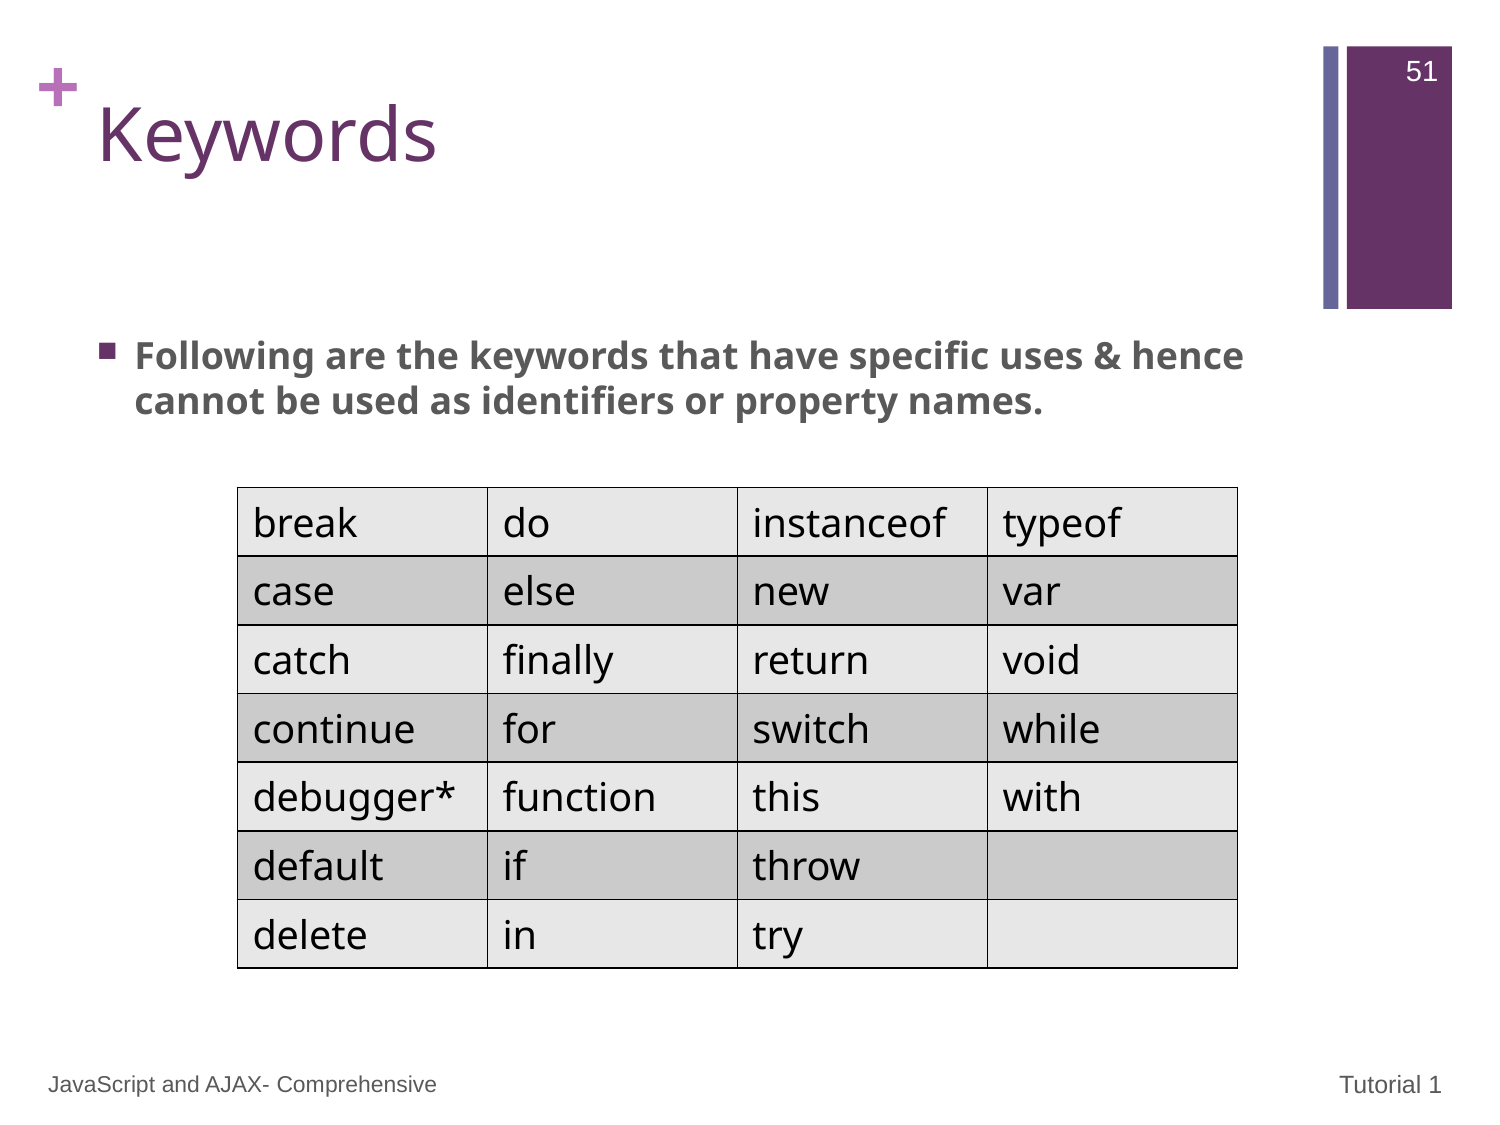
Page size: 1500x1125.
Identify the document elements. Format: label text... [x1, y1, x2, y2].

table_cell catch [238, 626, 487, 693]
table_cell in [488, 900, 737, 967]
slide_number 51 [1362, 39, 1454, 100]
list Following are the keywords that have specific uses & hence cannot be used as identifiers or property names. [81, 324, 1322, 1005]
table_cell new [738, 557, 987, 624]
table_cell switch [738, 694, 987, 761]
table_cell case [238, 557, 487, 624]
table_cell void [988, 626, 1237, 693]
table_header instanceof [738, 488, 987, 555]
table_cell delete [238, 900, 487, 967]
table_cell var [988, 557, 1237, 624]
footer JavaScript and AJAX- Comprehensive [33, 1053, 1038, 1114]
table_cell default [238, 832, 487, 899]
slide_number Tutorial 1 [1114, 1053, 1465, 1114]
table_cell finally [488, 626, 737, 693]
table_cell if [488, 832, 737, 899]
table_cell try [738, 900, 987, 967]
table_cell [988, 900, 1237, 967]
table_cell else [488, 557, 737, 624]
table_header do [488, 488, 737, 555]
table_cell for [488, 694, 737, 761]
table_cell while [988, 694, 1237, 761]
table_header break [238, 488, 487, 555]
table_cell this [738, 763, 987, 830]
table_cell with [988, 763, 1237, 830]
table_cell function [488, 763, 737, 830]
table_cell debugger* [238, 763, 487, 830]
table_cell return [738, 626, 987, 693]
table_cell [988, 832, 1237, 899]
table_header typeof [988, 488, 1237, 555]
table_cell continue [238, 694, 487, 761]
table_cell throw [738, 832, 987, 899]
title Keywords [81, 79, 1322, 263]
